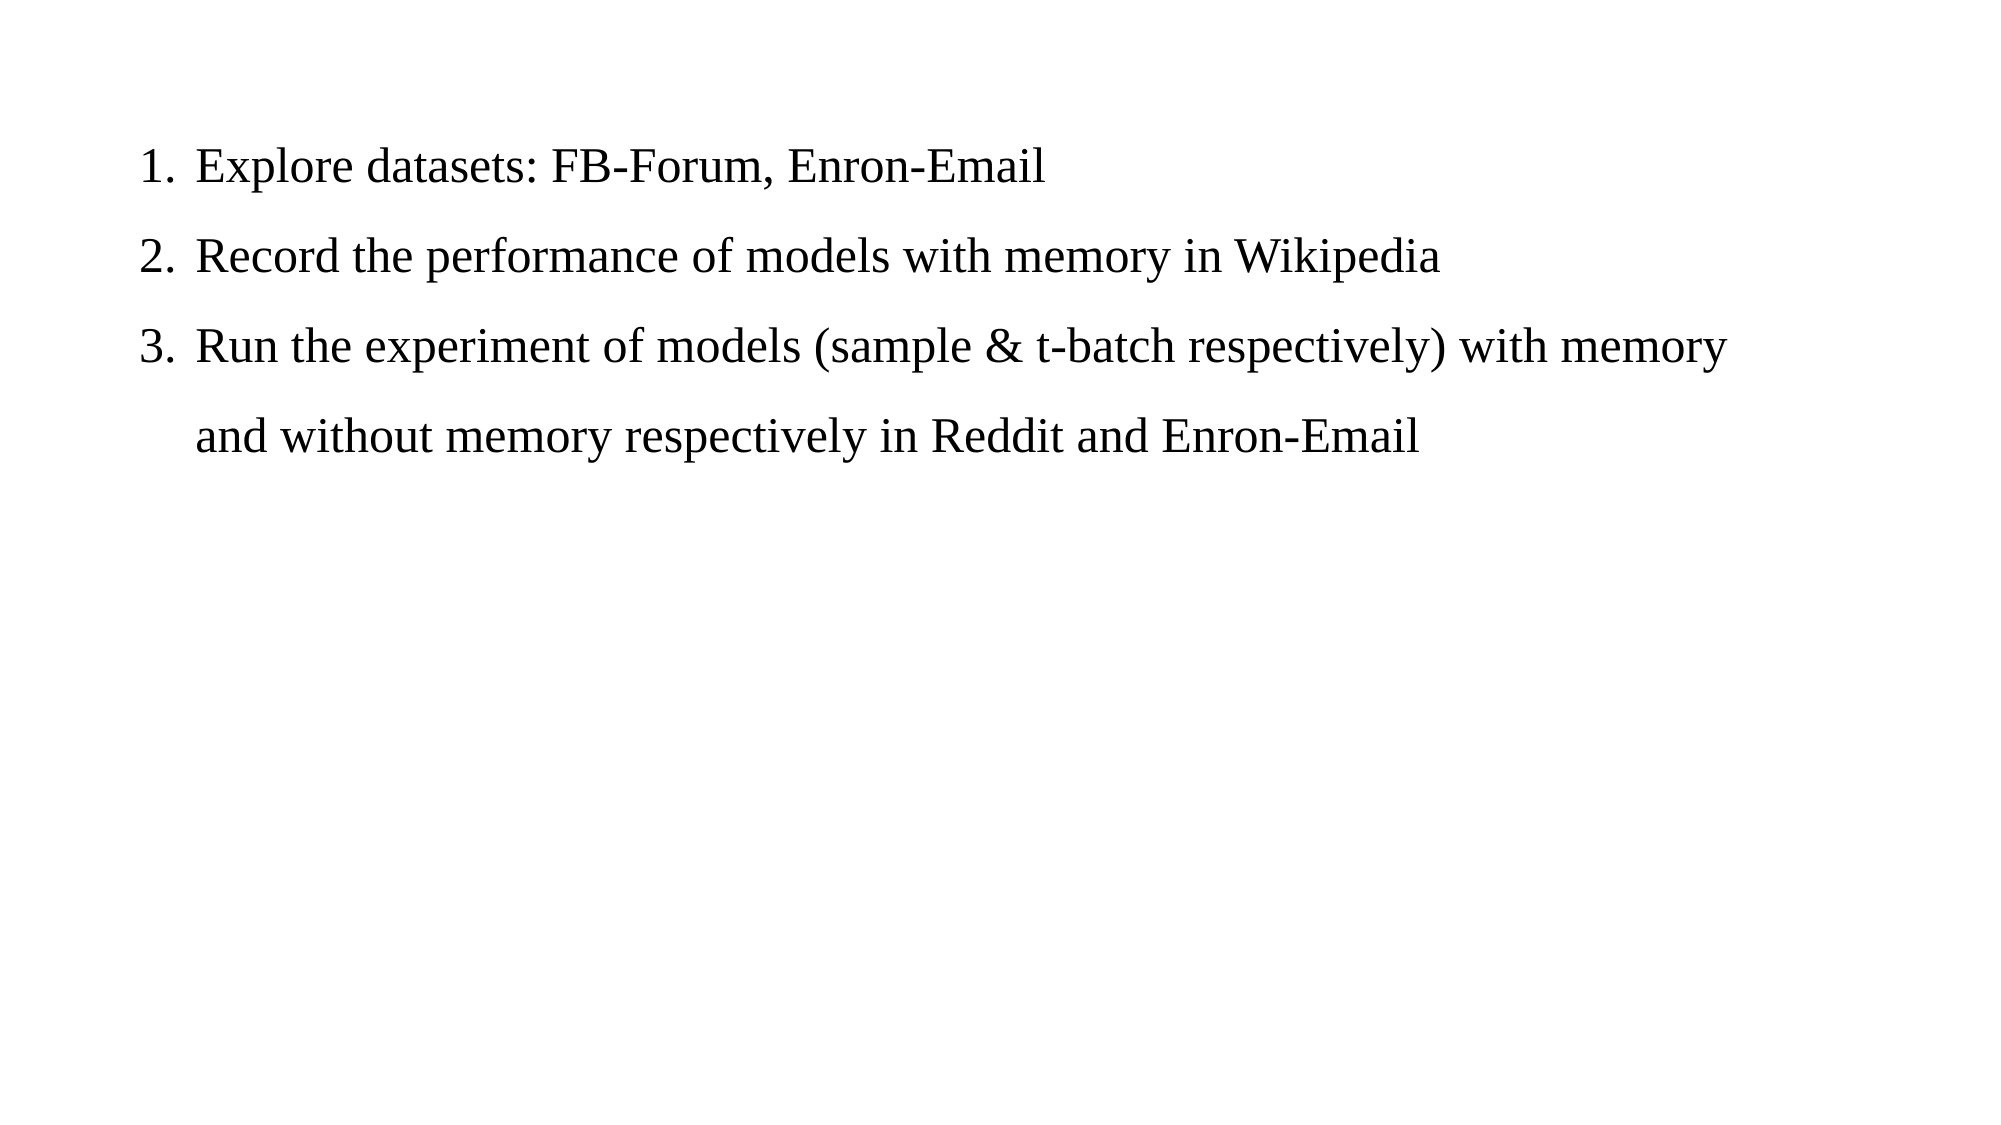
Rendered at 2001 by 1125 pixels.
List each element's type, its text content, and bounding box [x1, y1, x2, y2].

text_box Explore datasets: FB-Forum, Enron-Email Record the performance of models with memory in Wikipedia Run the experiment of models (sample & t-batch respectively) with memory and without memory respectively in Reddit and Enron-Email [124, 95, 1748, 470]
